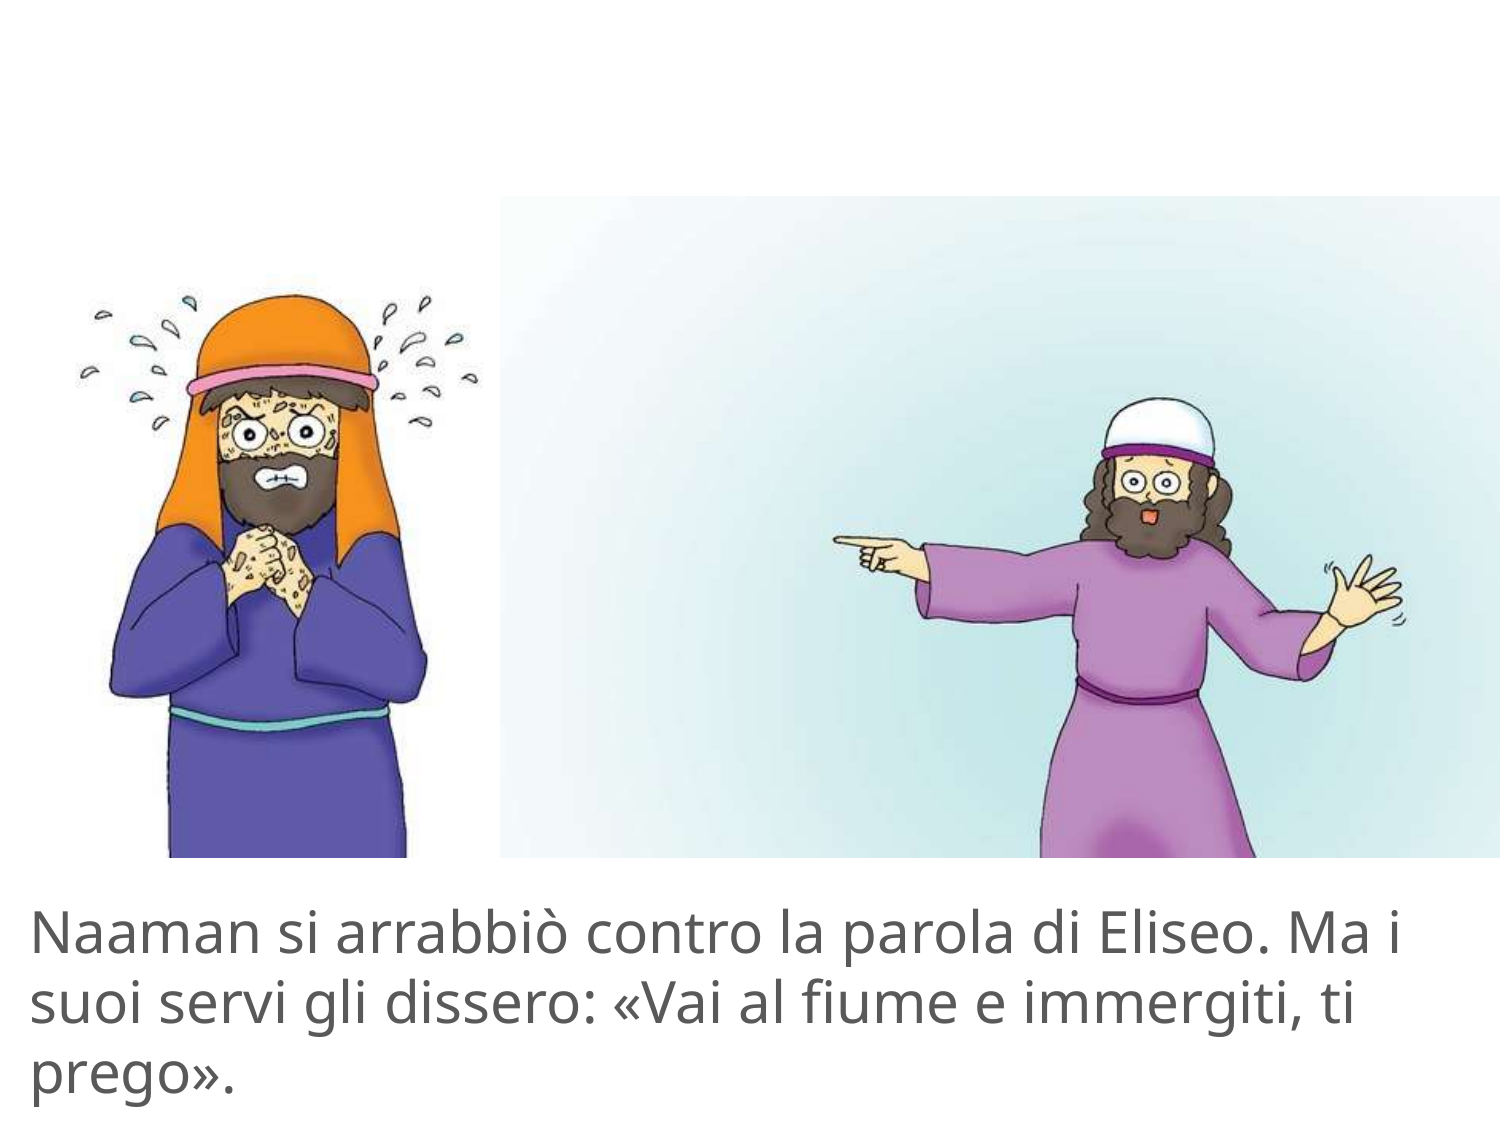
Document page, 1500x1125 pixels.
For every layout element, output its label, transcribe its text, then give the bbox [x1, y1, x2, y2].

picture [50, 172, 1500, 858]
text_box Naaman si arrabbiò contro la parola di Eliseo. Ma i suoi servi gli dissero: «Vai al fiume e immergiti, ti prego». [14, 888, 1500, 1113]
